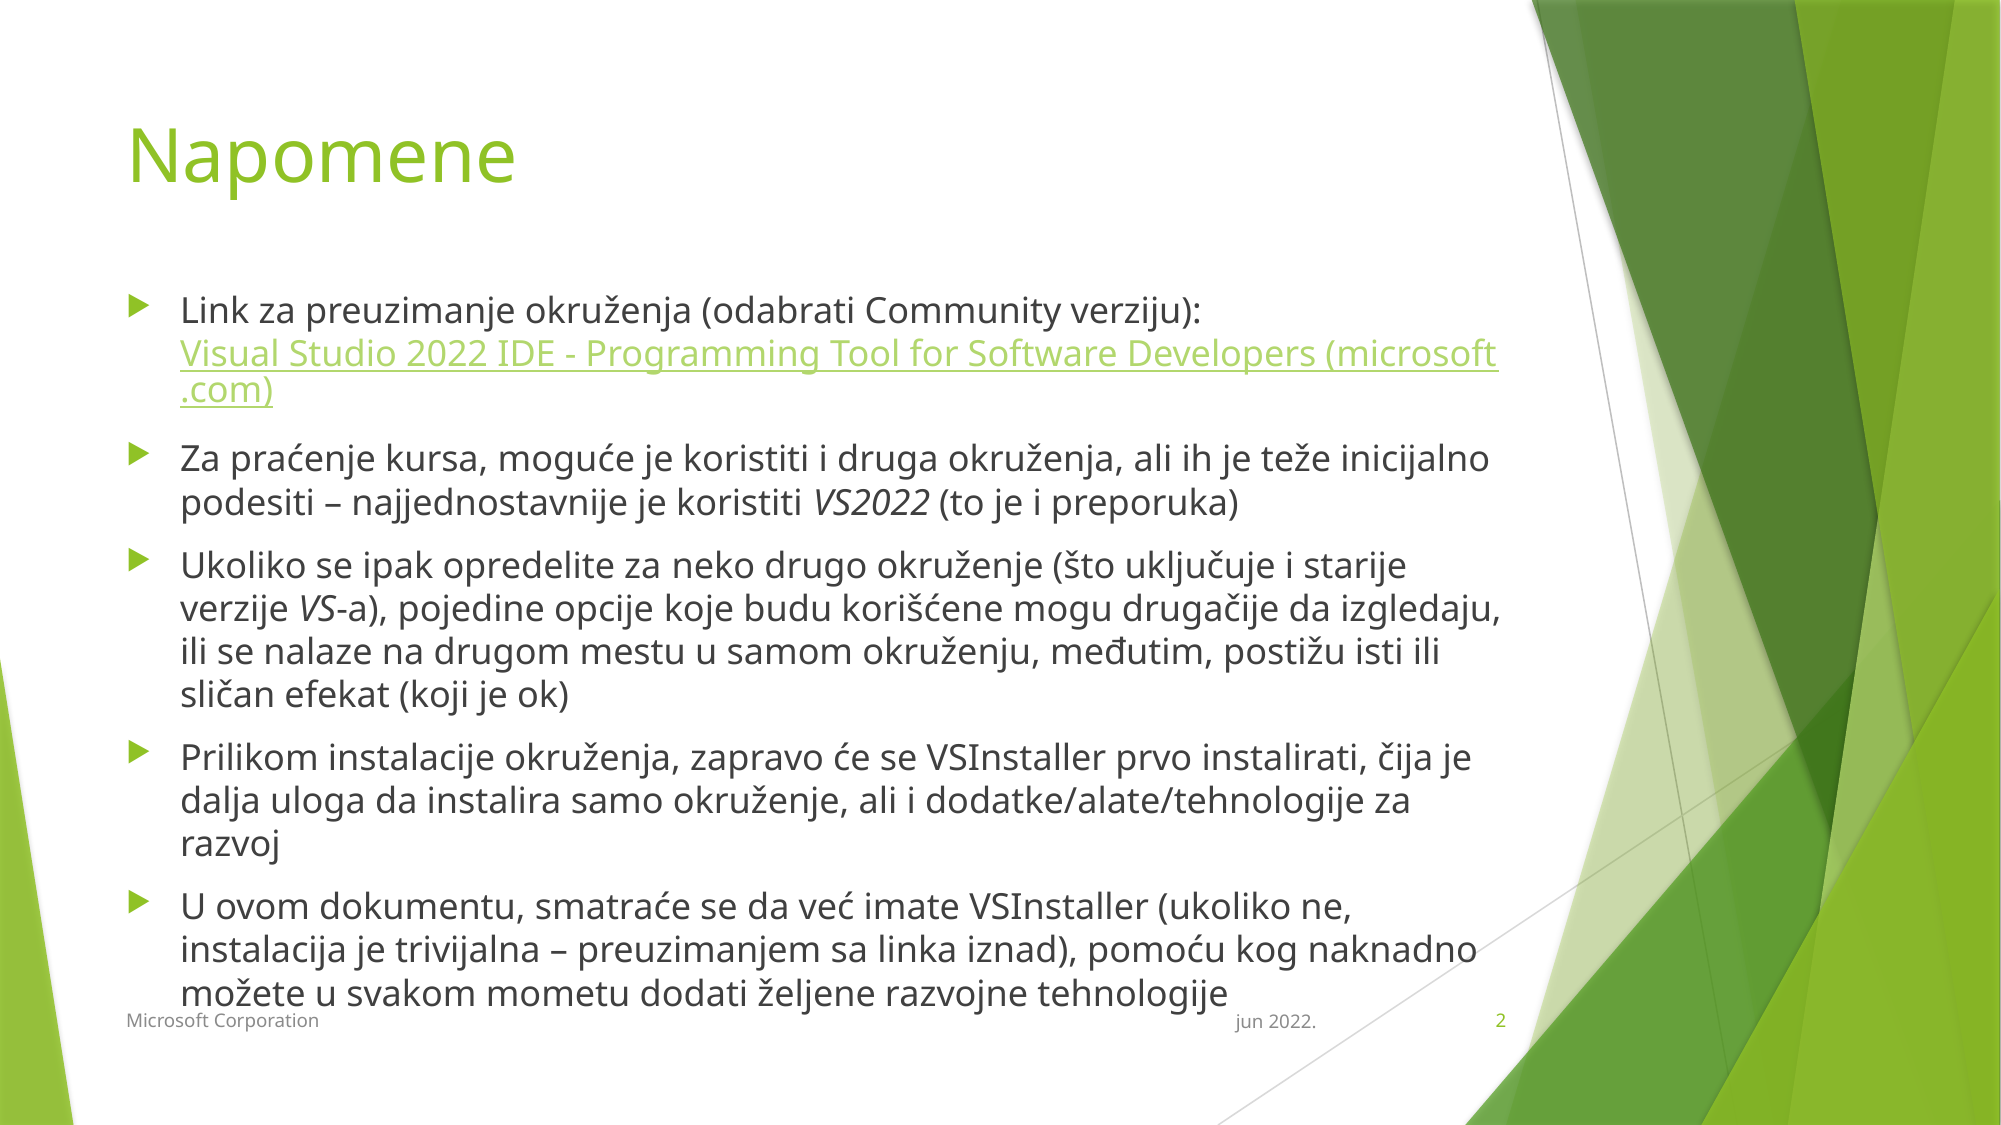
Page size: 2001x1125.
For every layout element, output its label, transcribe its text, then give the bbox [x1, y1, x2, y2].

footer Microsoft Corporation [111, 991, 1145, 1051]
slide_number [1181, 991, 1332, 1051]
list Link za preuzimanje okruženja (odabrati Community verziju): Visual Studio 2022 IDE - Programming Tool for Software Developers (microsoft.com) Za praćenje kursa, moguće je koristiti i druga okruženja, ali ih je teže inicijalno podesiti – najjednostavnije je koristiti VS2022 (to je i preporuka) Ukoliko se ipak opredelite za neko drugo okruženje (što uključuje i starije verzije VS-a), pojedine opcije koje budu korišćene mogu drugačije da izgledaju, ili se nalaze na drugom mestu u samom okruženju, međutim, postižu isti ili sličan efekat (koji je ok) Prilikom instalacije okruženja, zapravo će se VSInstaller prvo instalirati, čija je dalja uloga da instalira samo okruženje, ali i dodatke/alate/tehnologije za razvoj U ovom dokumentu, smatraće se da već imate VSInstaller (ukoliko ne, instalacija je trivijalna – preuzimanjem sa linka iznad), pomoću kog naknadno možete u svakom mometu dodati željene razvojne tehnologije [111, 280, 1522, 992]
slide_number 2 [1409, 991, 1522, 1051]
title Napomene [111, 99, 1522, 233]
